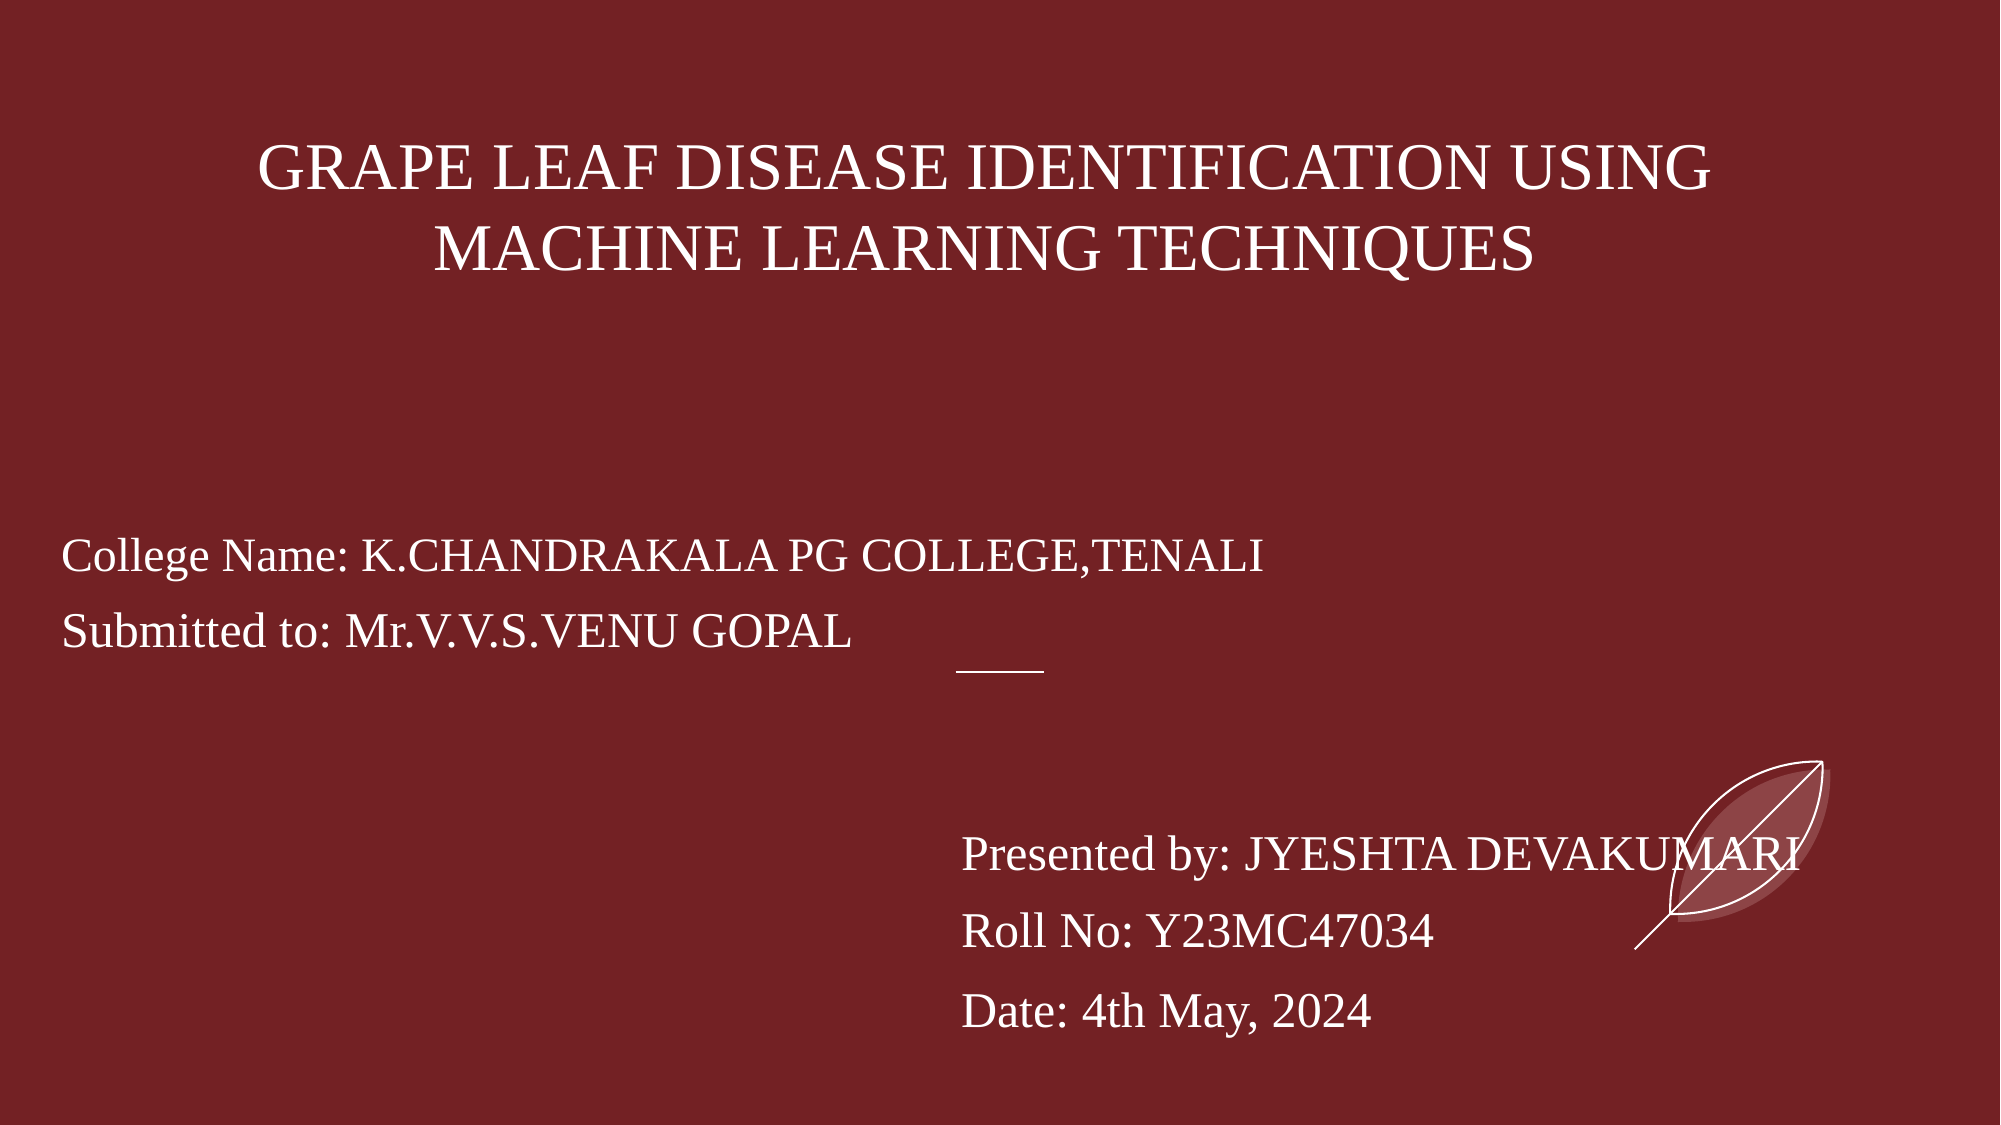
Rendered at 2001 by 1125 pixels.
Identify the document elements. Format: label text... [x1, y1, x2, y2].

text_box GRAPE LEAF DISEASE IDENTIFICATION USING MACHINE LEARNING TECHNIQUES College Name: K.CHANDRAKALA PG COLLEGE,TENALI Submitted to: Mr.V.V.S.VENU GOPAL Presented by: JYESHTA DEVAKUMARI Roll No: Y23MC47034 Date: 4th May, 2024 [46, 116, 1925, 1125]
